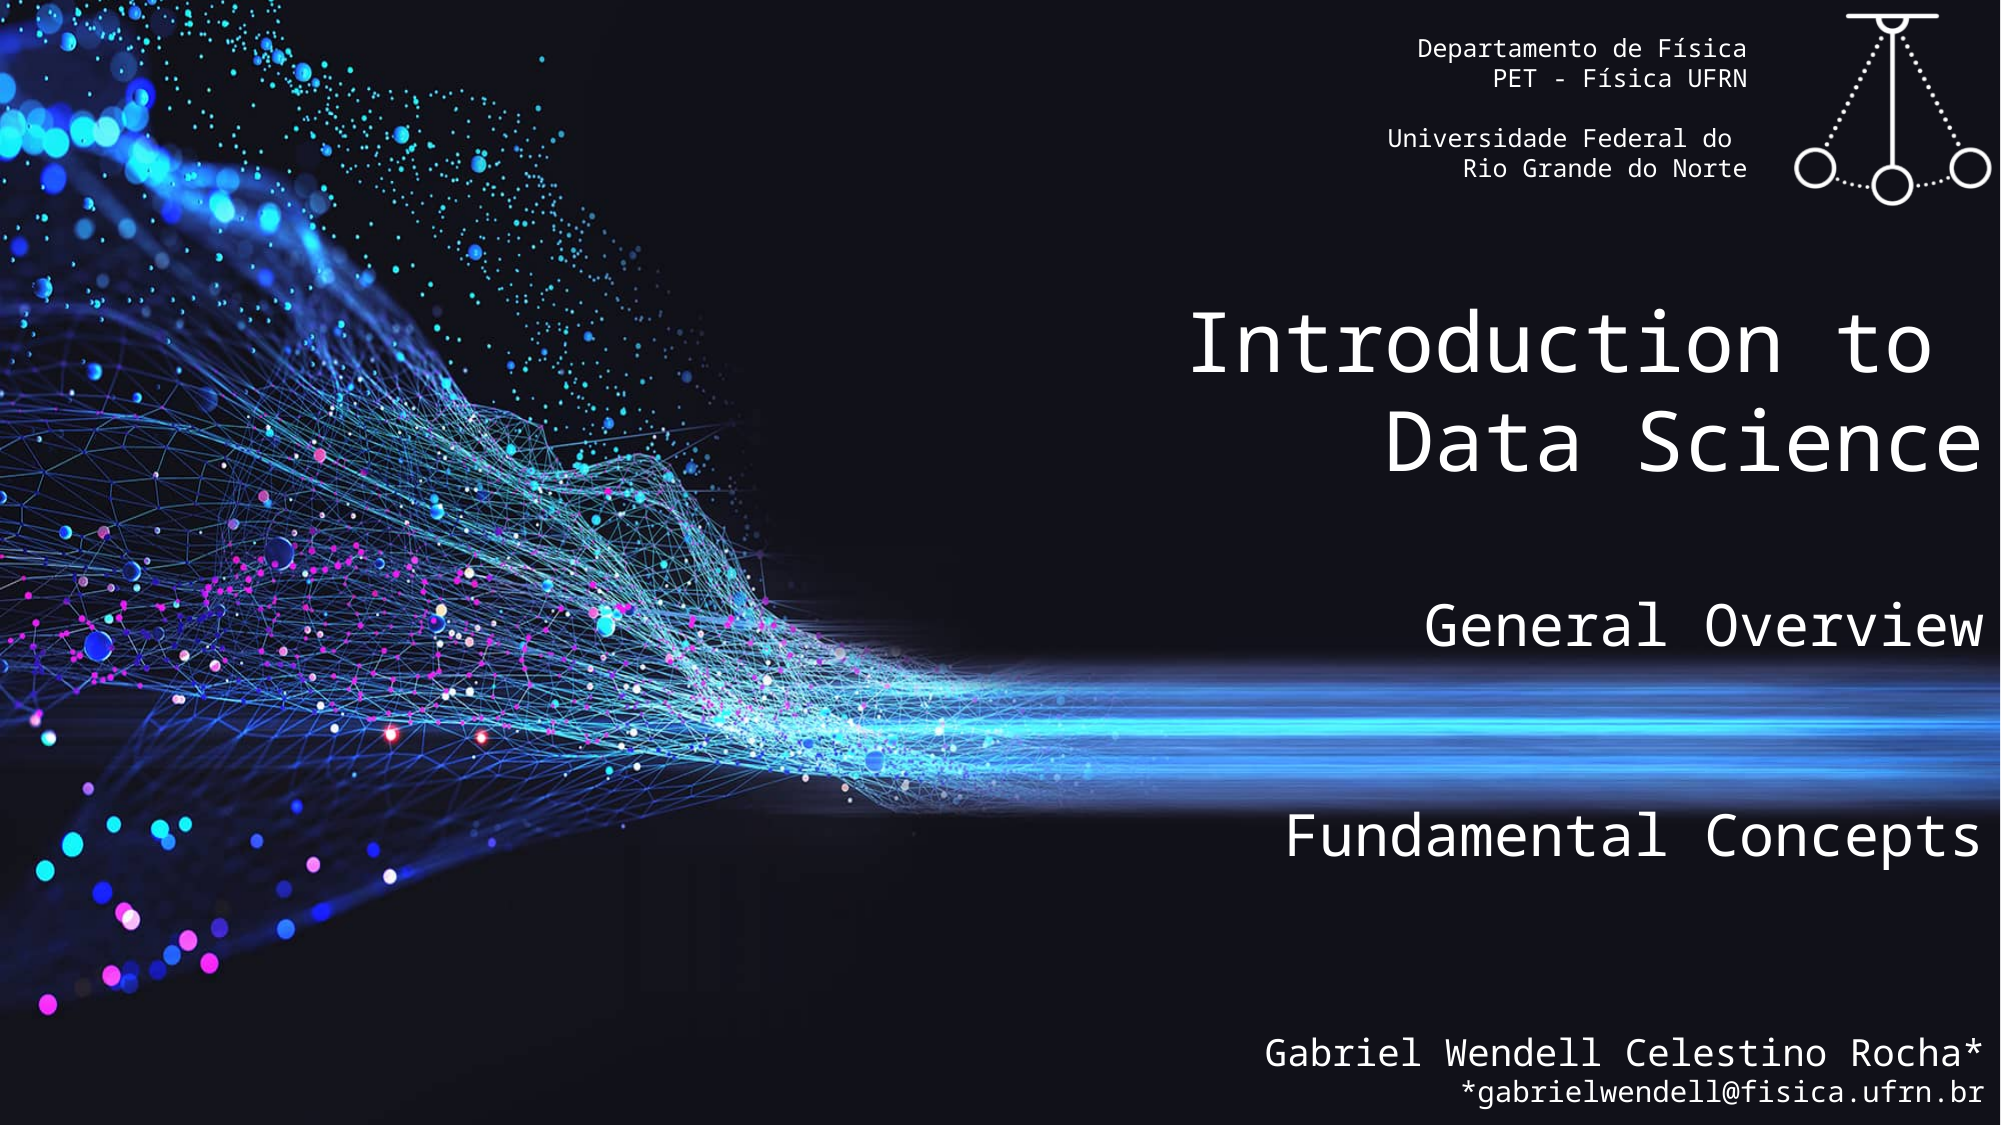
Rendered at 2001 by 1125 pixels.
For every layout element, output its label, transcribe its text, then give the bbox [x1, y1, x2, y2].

text_box Departamento de Física PET - Física UFRN Universidade Federal do Rio Grande do Norte [1277, 25, 1763, 190]
text_box Introduction to Data Science General Overview Fundamental Concepts Gabriel Wendell Celestino Rocha* *gabrielwendell@fisica.ufrn.br [948, 281, 2000, 1116]
picture [0, 0, 2001, 1125]
